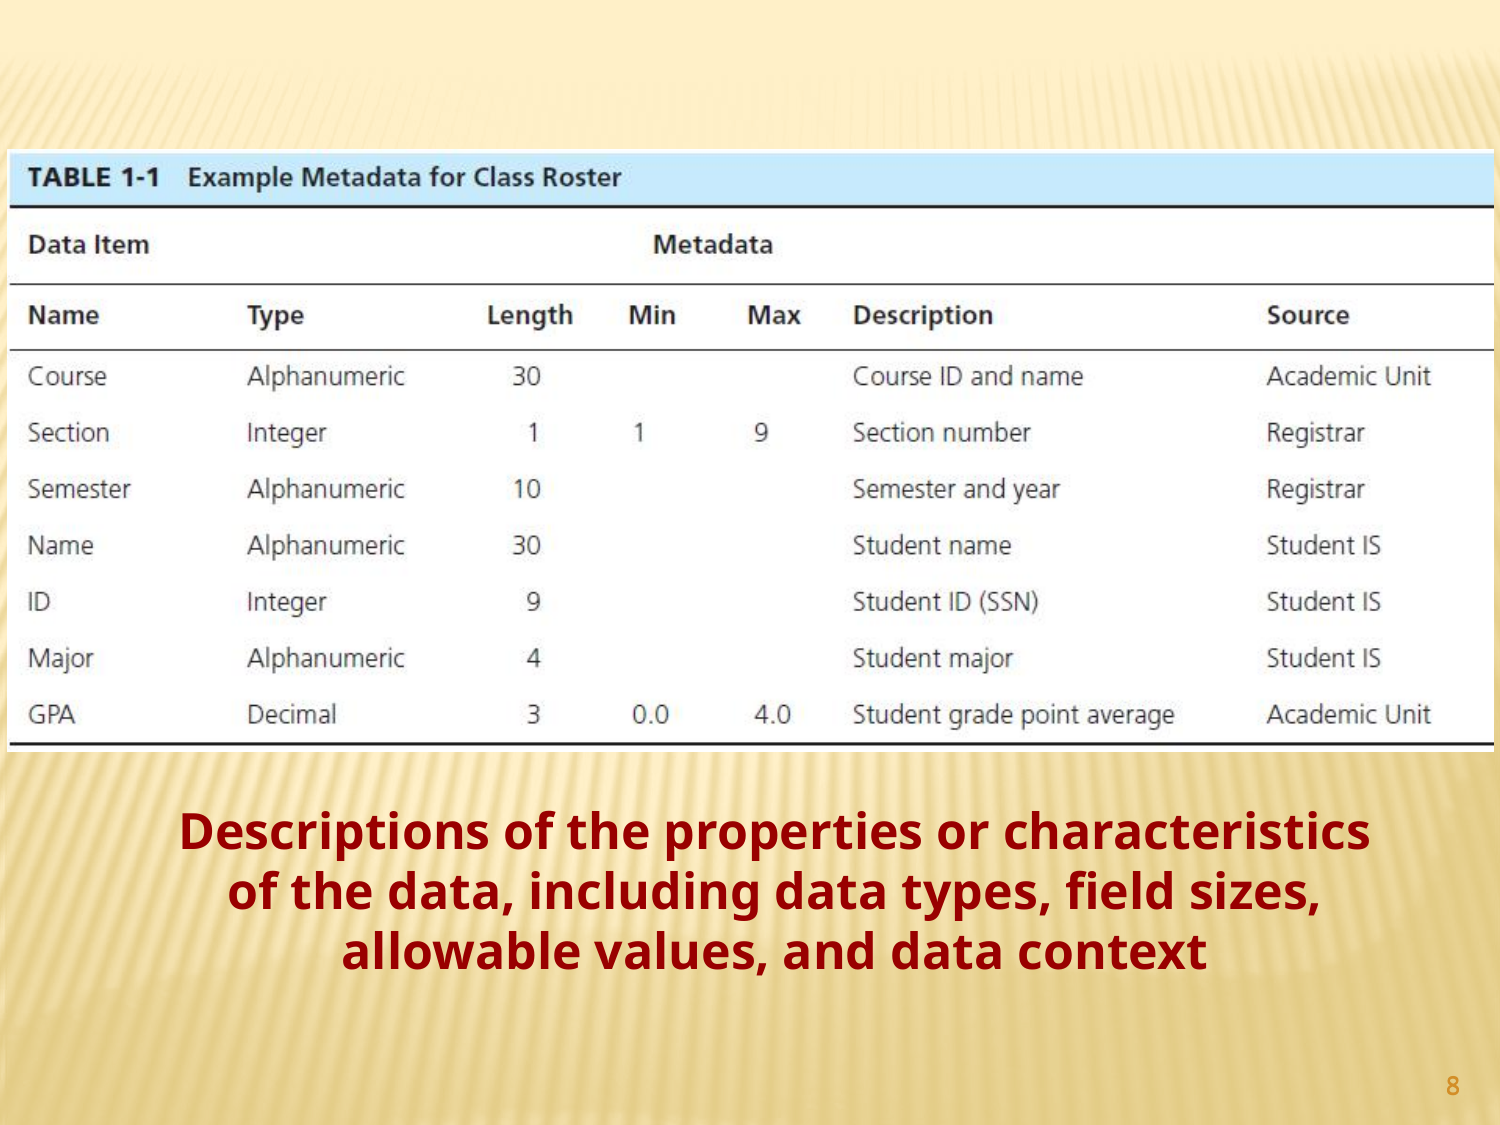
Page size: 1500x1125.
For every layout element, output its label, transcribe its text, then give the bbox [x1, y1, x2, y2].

text_box Descriptions of the properties or characteristics of the data, including data types, field sizes, allowable values, and data context [137, 792, 1413, 988]
picture [6, 149, 1494, 752]
text_box 8 [1350, 1062, 1475, 1103]
